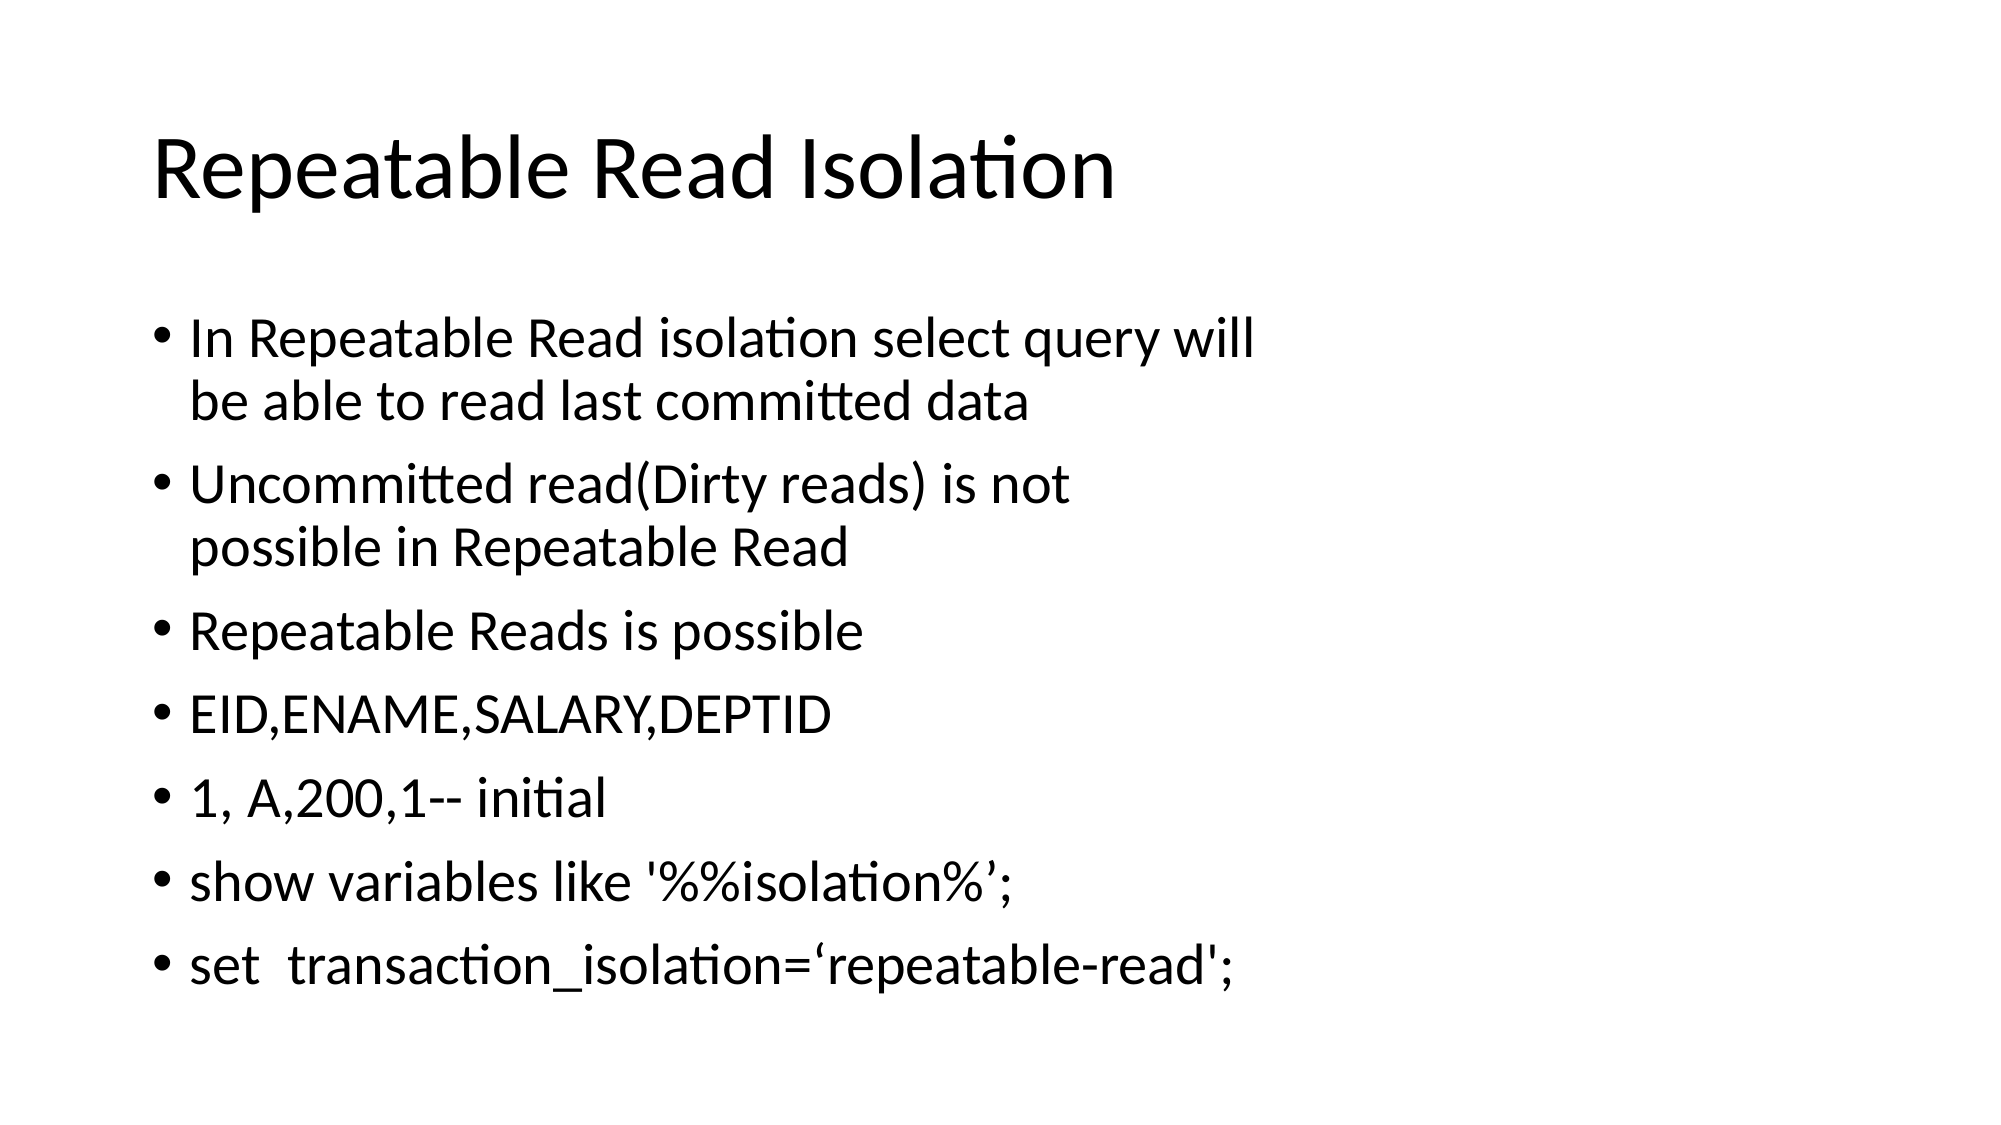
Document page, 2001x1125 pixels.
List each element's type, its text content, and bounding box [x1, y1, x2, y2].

title Repeatable Read Isolation [137, 59, 1863, 278]
list In Repeatable Read isolation select query will be able to read last committed data Uncommitted read(Dirty reads) is not possible in Repeatable Read Repeatable Reads is possible EID,ENAME,SALARY,DEPTID 1, A,200,1-- initial show variables like '%%isolation%’; set transaction_isolation=‘repeatable-read'; [137, 299, 1272, 1014]
